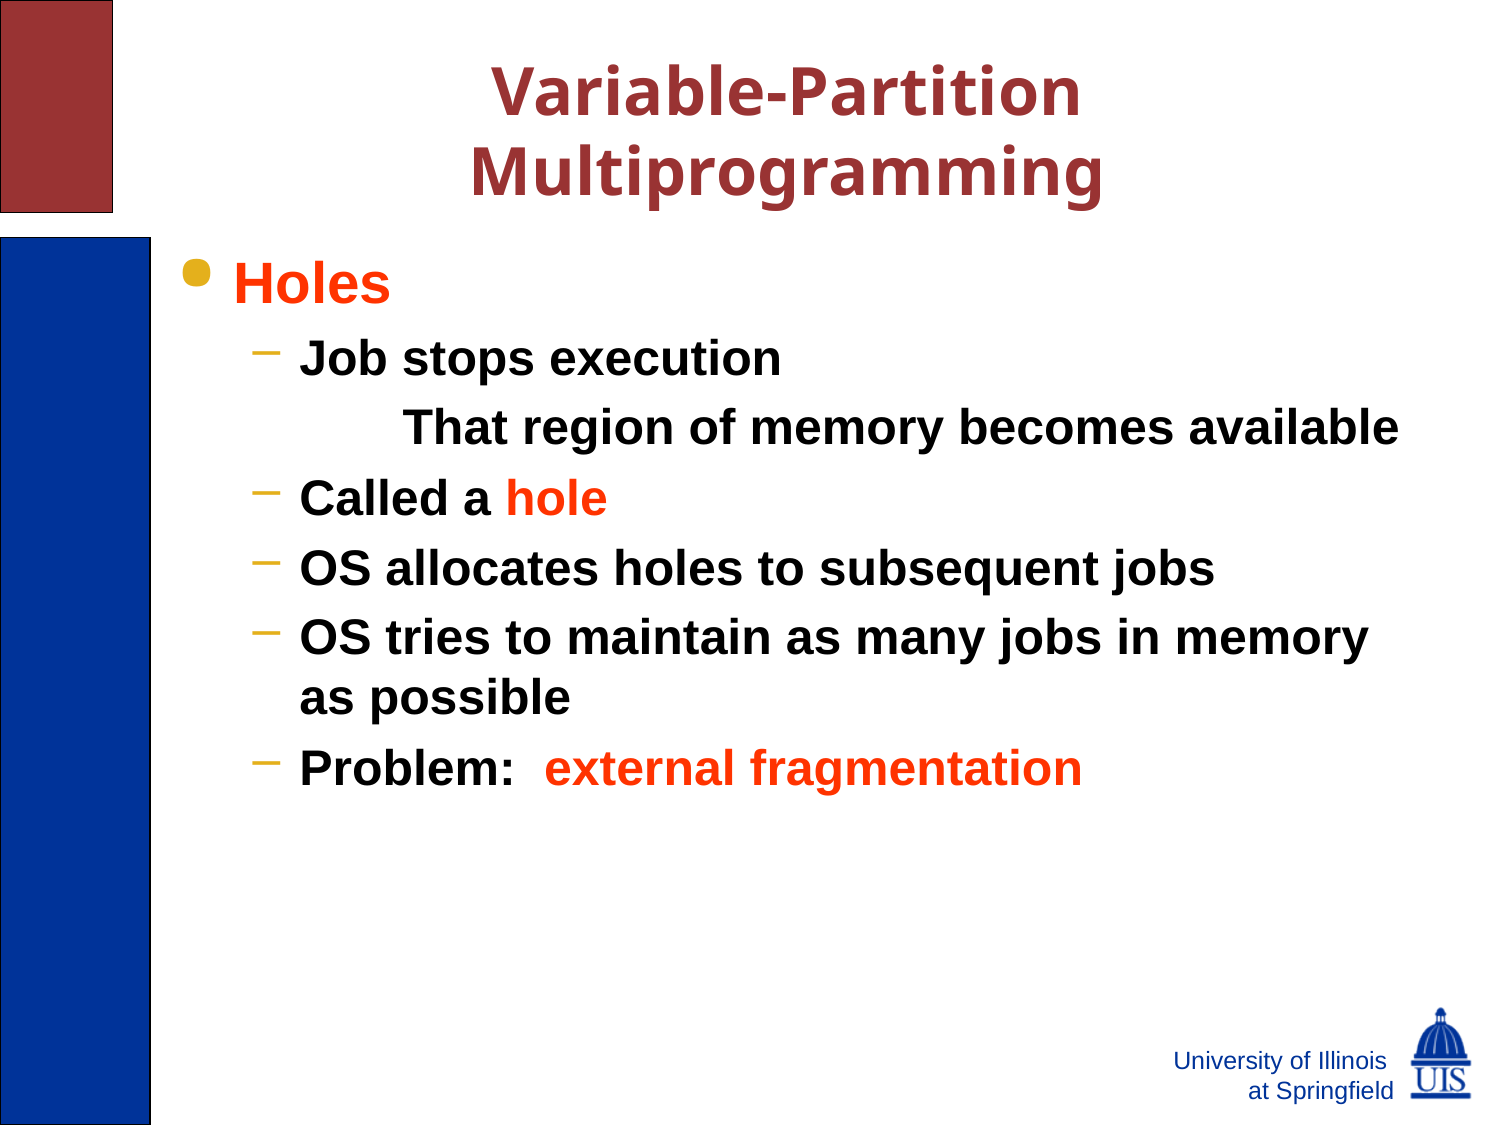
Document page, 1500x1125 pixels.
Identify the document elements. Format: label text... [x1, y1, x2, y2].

title Variable-Partition Multiprogramming [150, 45, 1425, 213]
picture [1409, 1006, 1473, 1102]
list Holes Job stops execution That region of memory becomes available Called a hole OS allocates holes to subsequent jobs OS tries to maintain as many jobs in memory as possible Problem: external fragmentation [162, 237, 1425, 1005]
